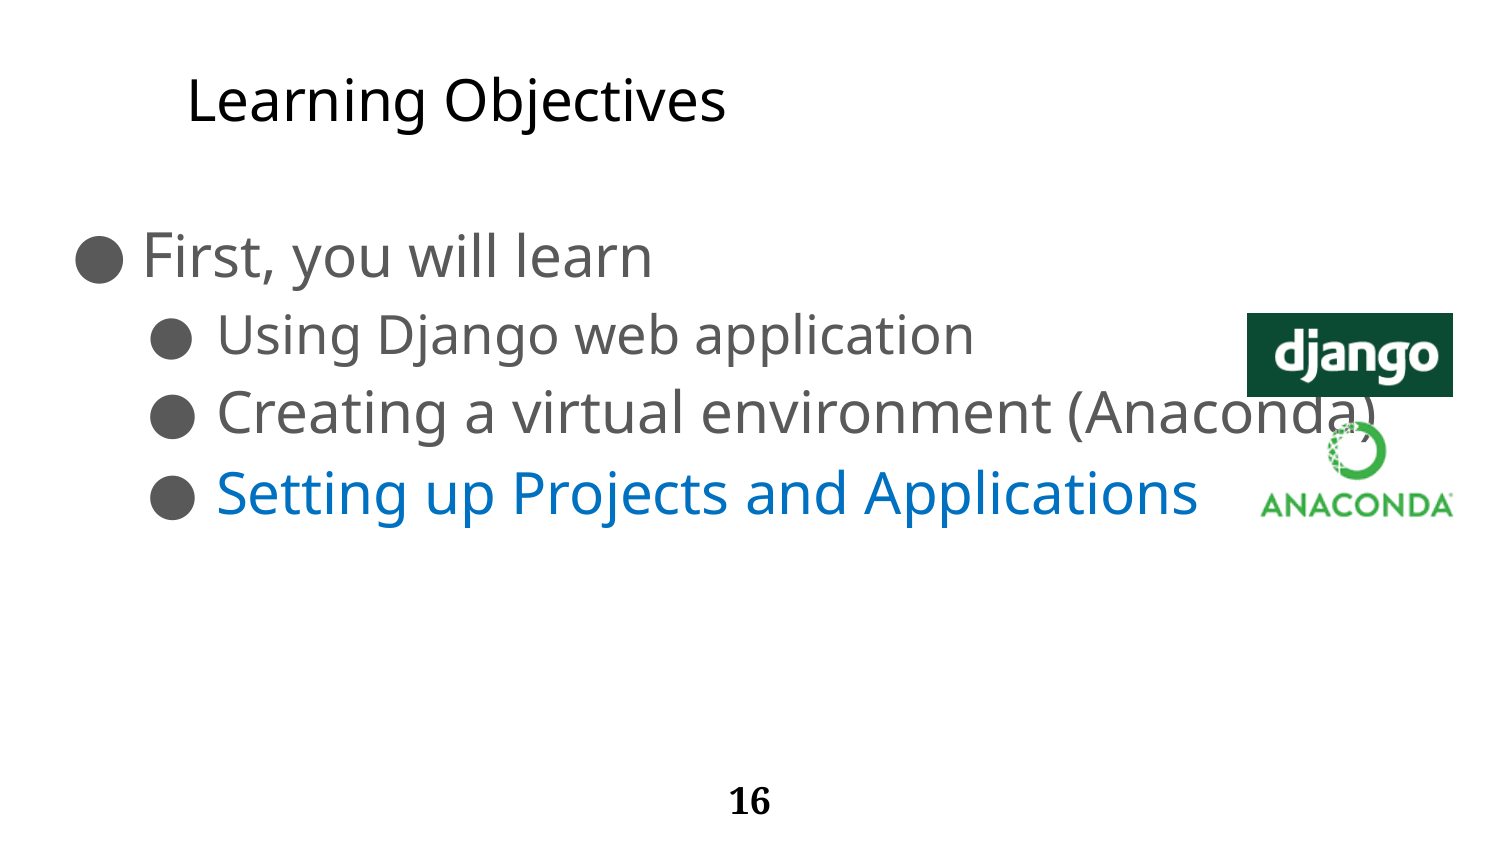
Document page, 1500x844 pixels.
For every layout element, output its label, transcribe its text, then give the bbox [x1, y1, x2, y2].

title Learning Objectives [171, 48, 1449, 143]
picture [1247, 313, 1454, 398]
text_box 16 [575, 756, 925, 835]
picture [1259, 420, 1457, 519]
list First, you will learn Using Django web application Creating a virtual environment (Anaconda) Setting up Projects and Applications [51, 189, 1449, 750]
